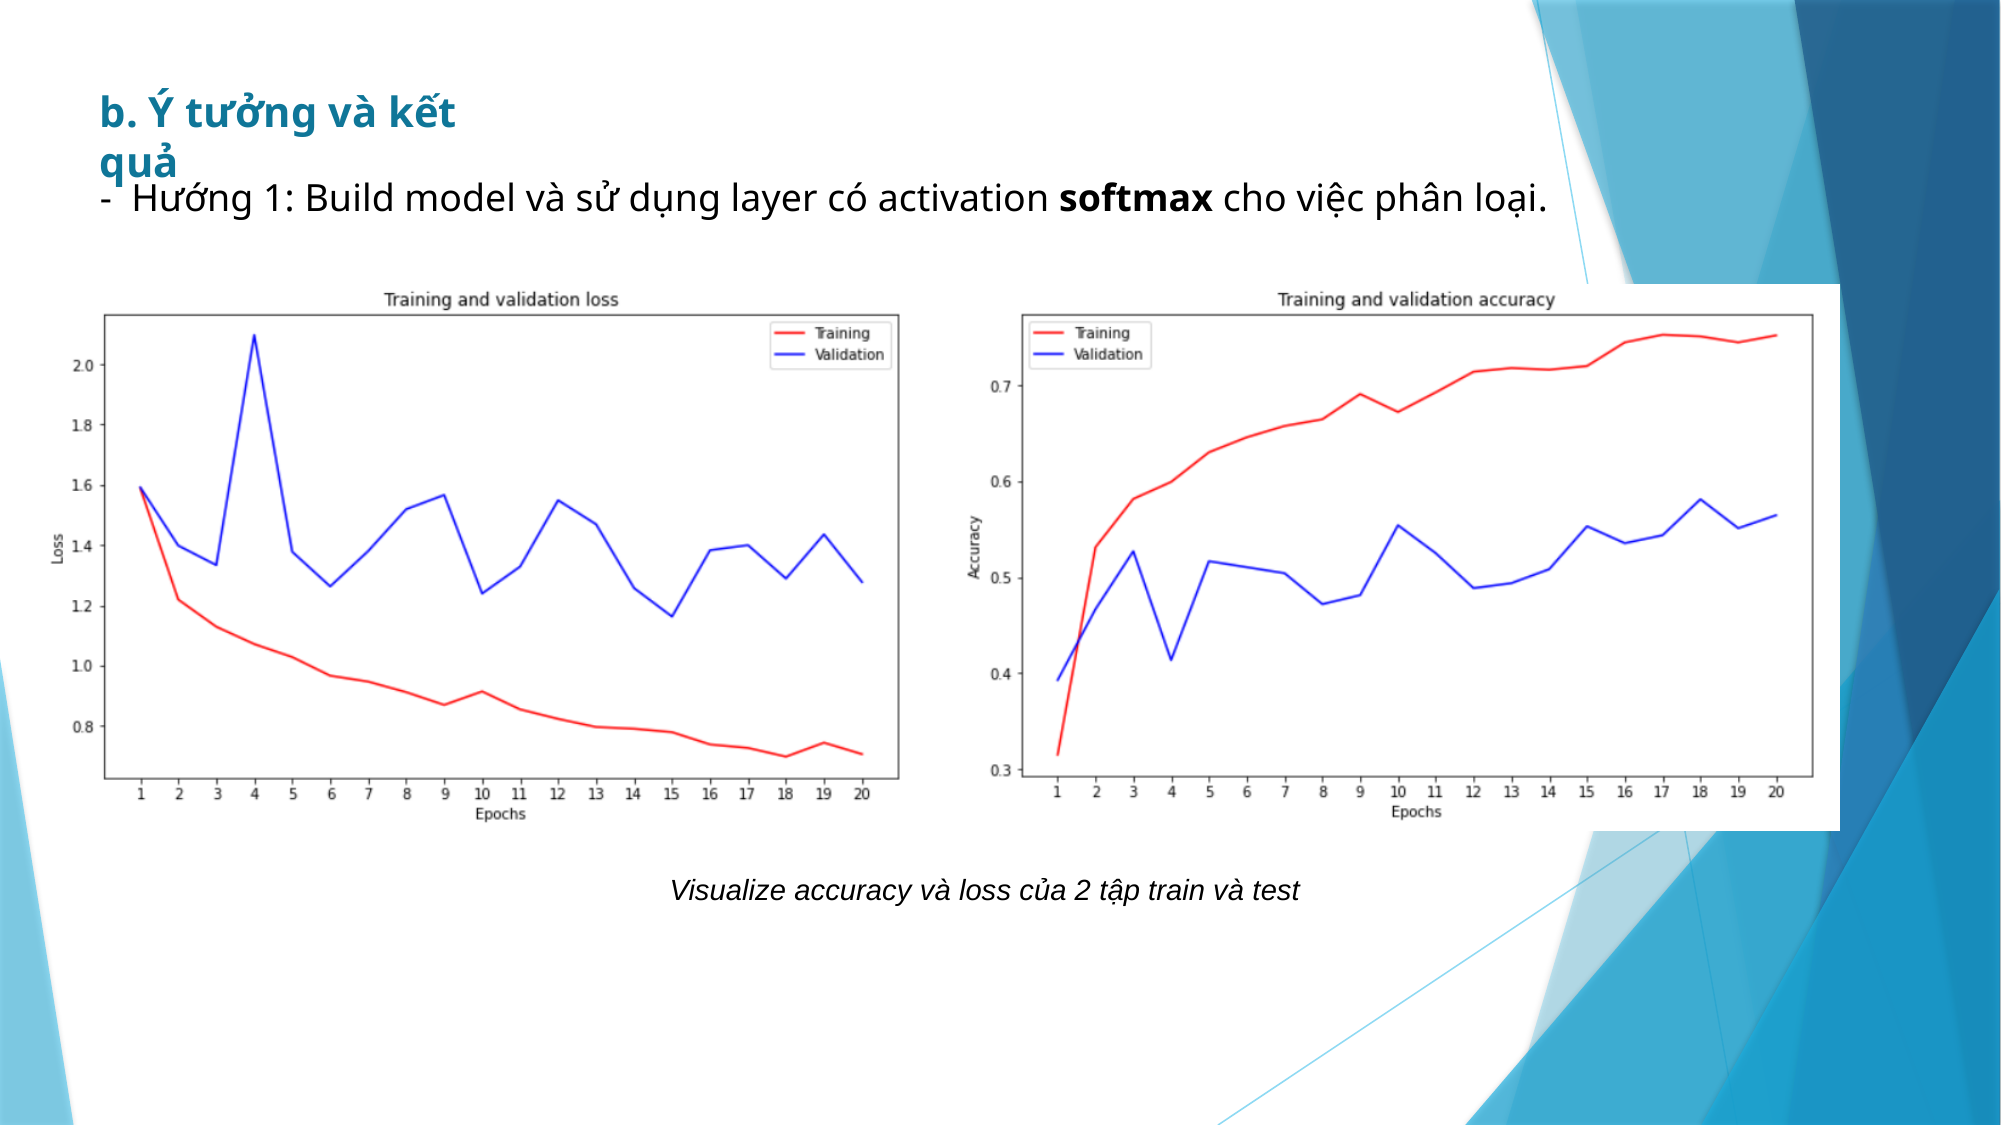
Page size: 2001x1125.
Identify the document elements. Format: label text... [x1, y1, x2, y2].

picture [955, 284, 1841, 832]
text_box b. Ý tưởng và kết quả [85, 78, 516, 194]
picture [38, 284, 927, 832]
text_box Visualize accuracy và loss của 2 tập train và test [654, 863, 1376, 914]
text_box - Hướng 1: Build model và sử dụng layer có activation softmax cho việc phân loại. [84, 144, 1735, 227]
